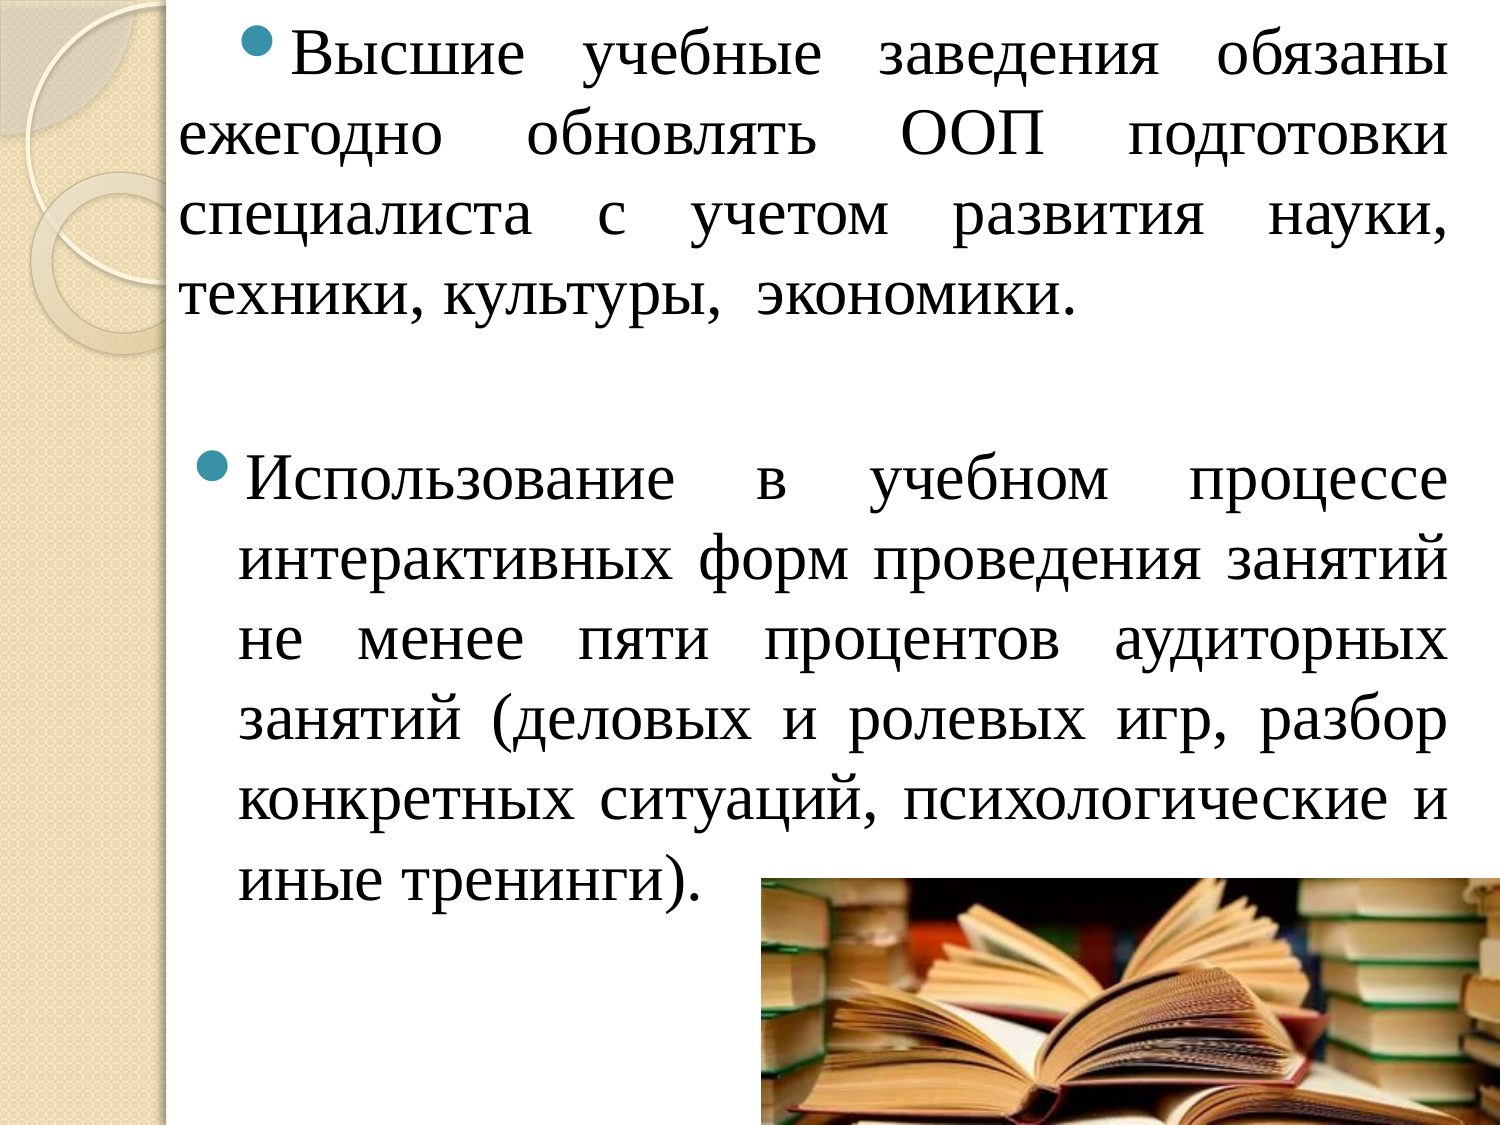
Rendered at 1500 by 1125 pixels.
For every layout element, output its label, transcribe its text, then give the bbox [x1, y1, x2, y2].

picture [761, 878, 1500, 1125]
list Высшие учебные заведения обязаны ежегодно обновлять ООП подготовки специалиста с учетом развития науки, техники, культуры, экономики. Использование в учебном процессе интерактивных форм проведения занятий не менее пяти процентов аудиторных занятий (деловых и ролевых игр, разбор конкретных ситуаций, психологические и иные тренинги). [164, 0, 1466, 1025]
